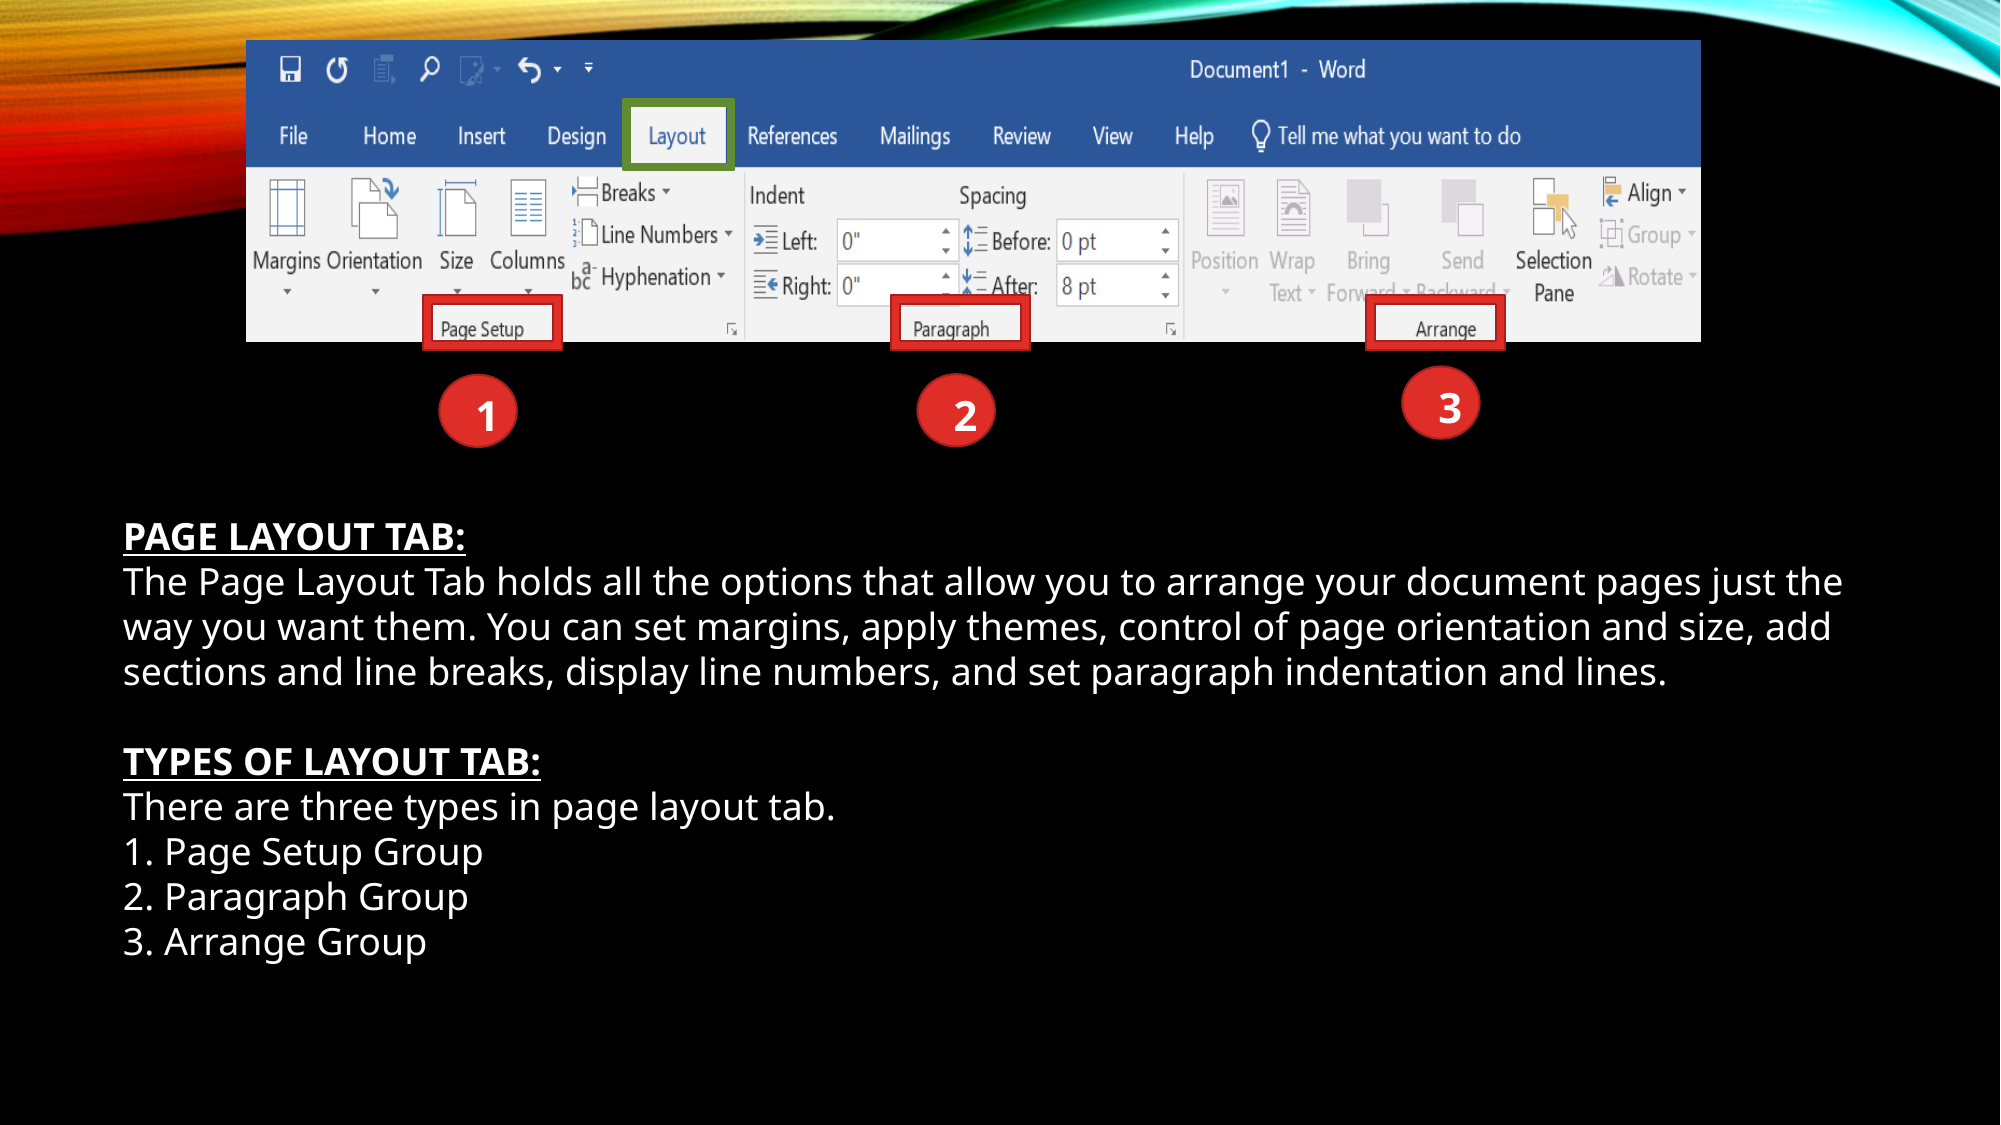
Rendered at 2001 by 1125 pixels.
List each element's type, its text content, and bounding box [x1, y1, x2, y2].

text_box PAGE LAYOUT TAB: The Page Layout Tab holds all the options that allow you to arrange your document pages just the way you want them. You can set margins, apply themes, control of page orientation and size, add sections and line breaks, display line numbers, and set paragraph indentation and lines. TYPES OF LAYOUT TAB: There are three types in page layout tab. 1. Page Setup Group 2. Paragraph Group 3. Arrange Group [108, 505, 1882, 1061]
picture [0, 0, 2000, 237]
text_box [422, 294, 1506, 351]
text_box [245, 40, 1702, 448]
